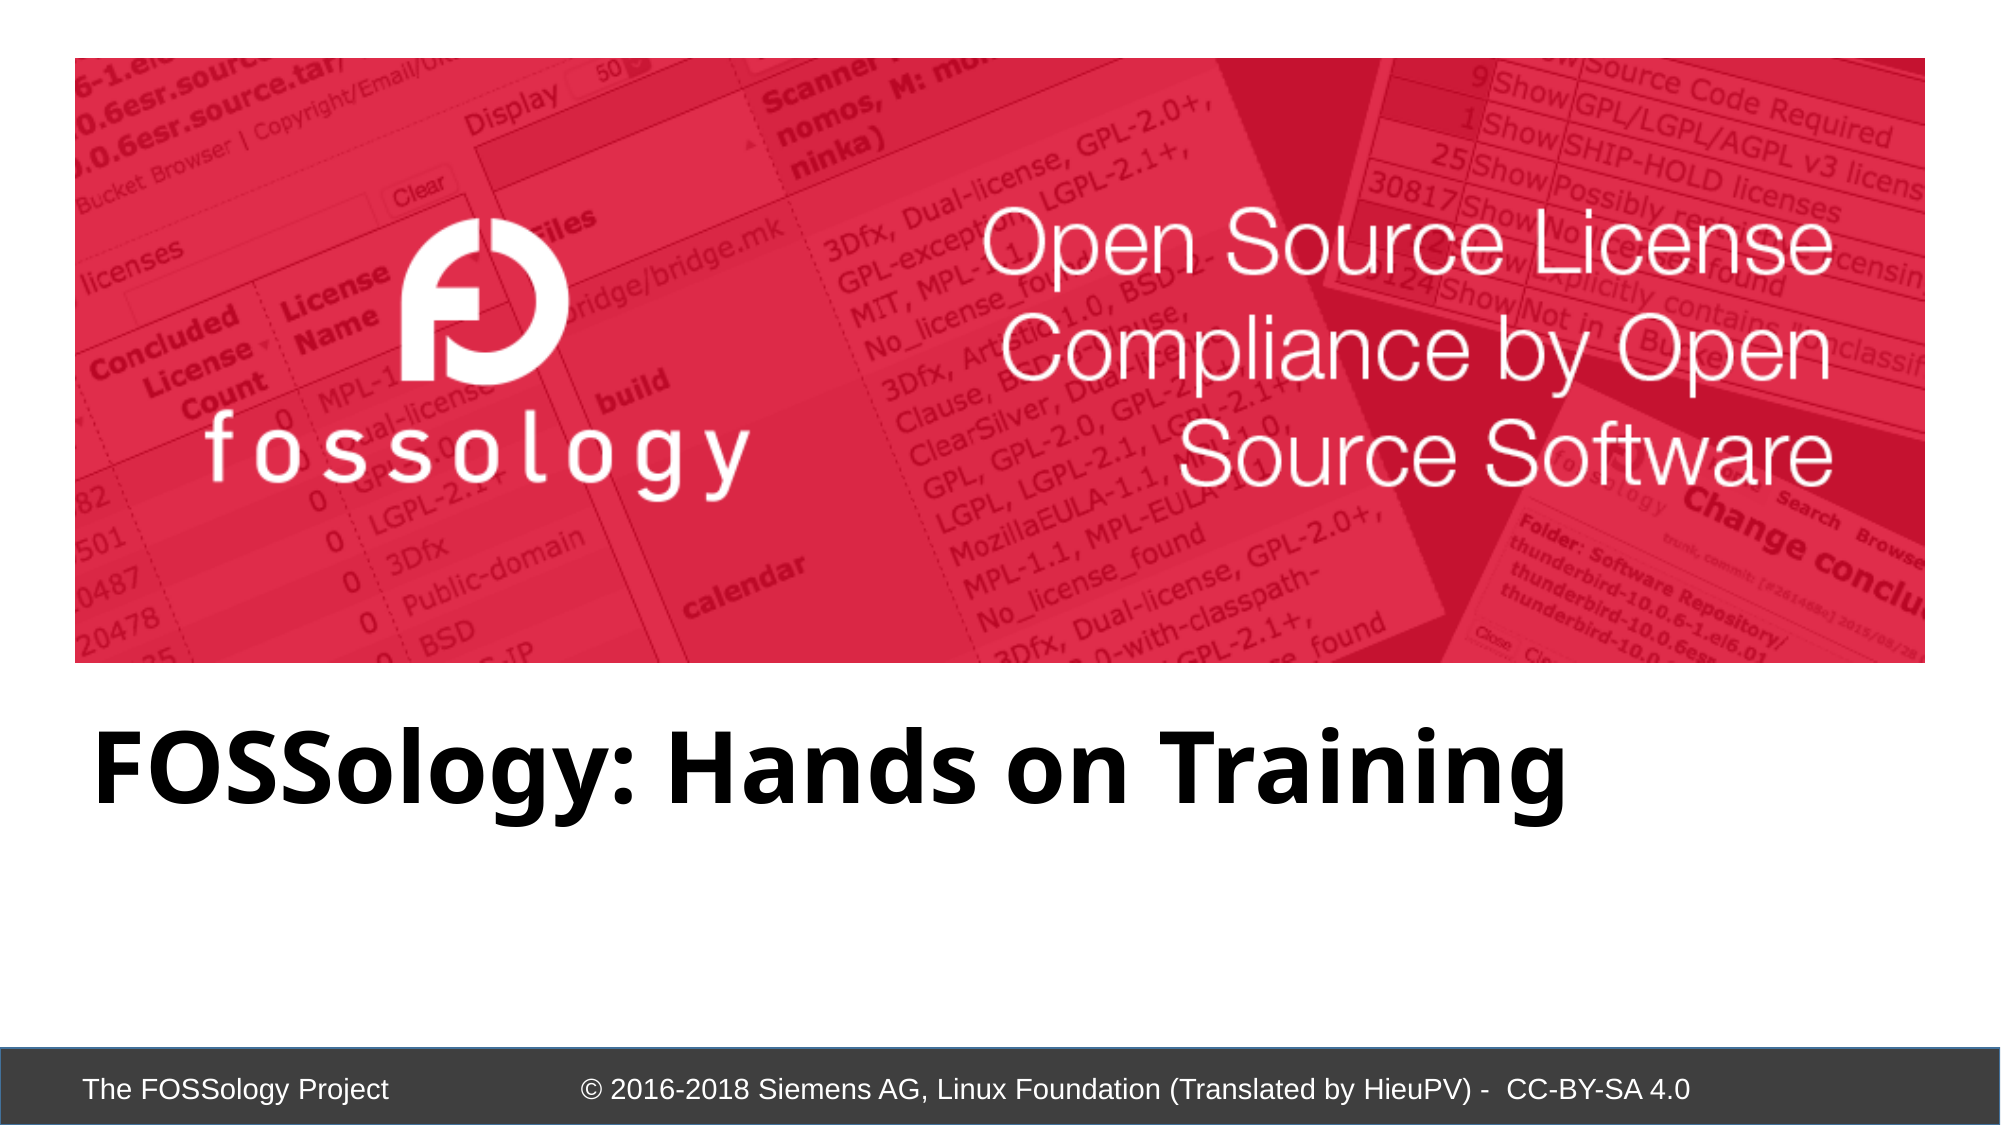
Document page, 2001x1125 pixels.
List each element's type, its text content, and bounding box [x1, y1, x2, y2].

picture [75, 58, 1925, 663]
text_box FOSSology: Hands on Training [75, 663, 1925, 832]
